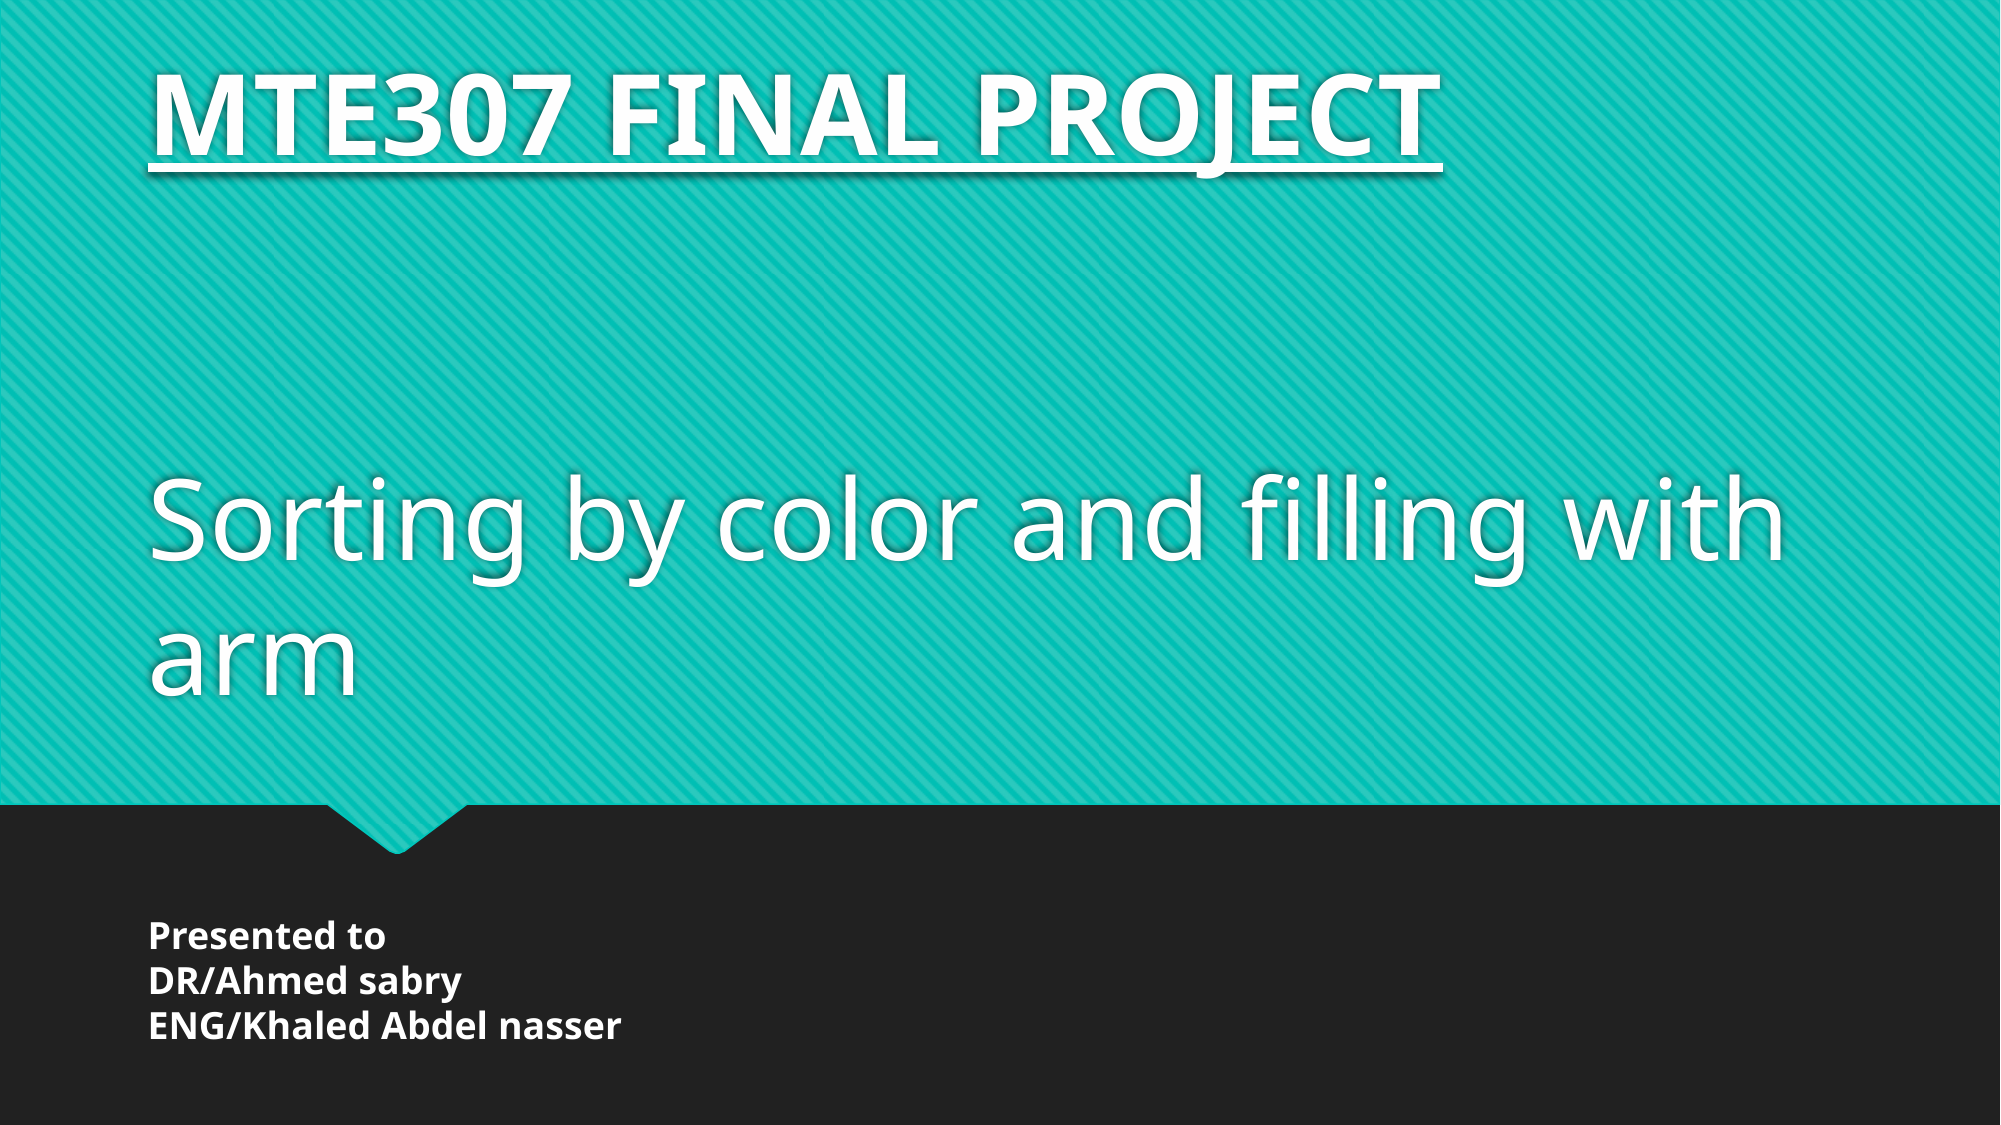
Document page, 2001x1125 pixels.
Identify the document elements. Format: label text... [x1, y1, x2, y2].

text_box Presented to DR/Ahmed sabry ENG/Khaled Abdel nasser [132, 904, 1633, 1055]
title MTE307 FINAL PROJECT Sorting by color and filling with arm [132, 0, 1868, 726]
